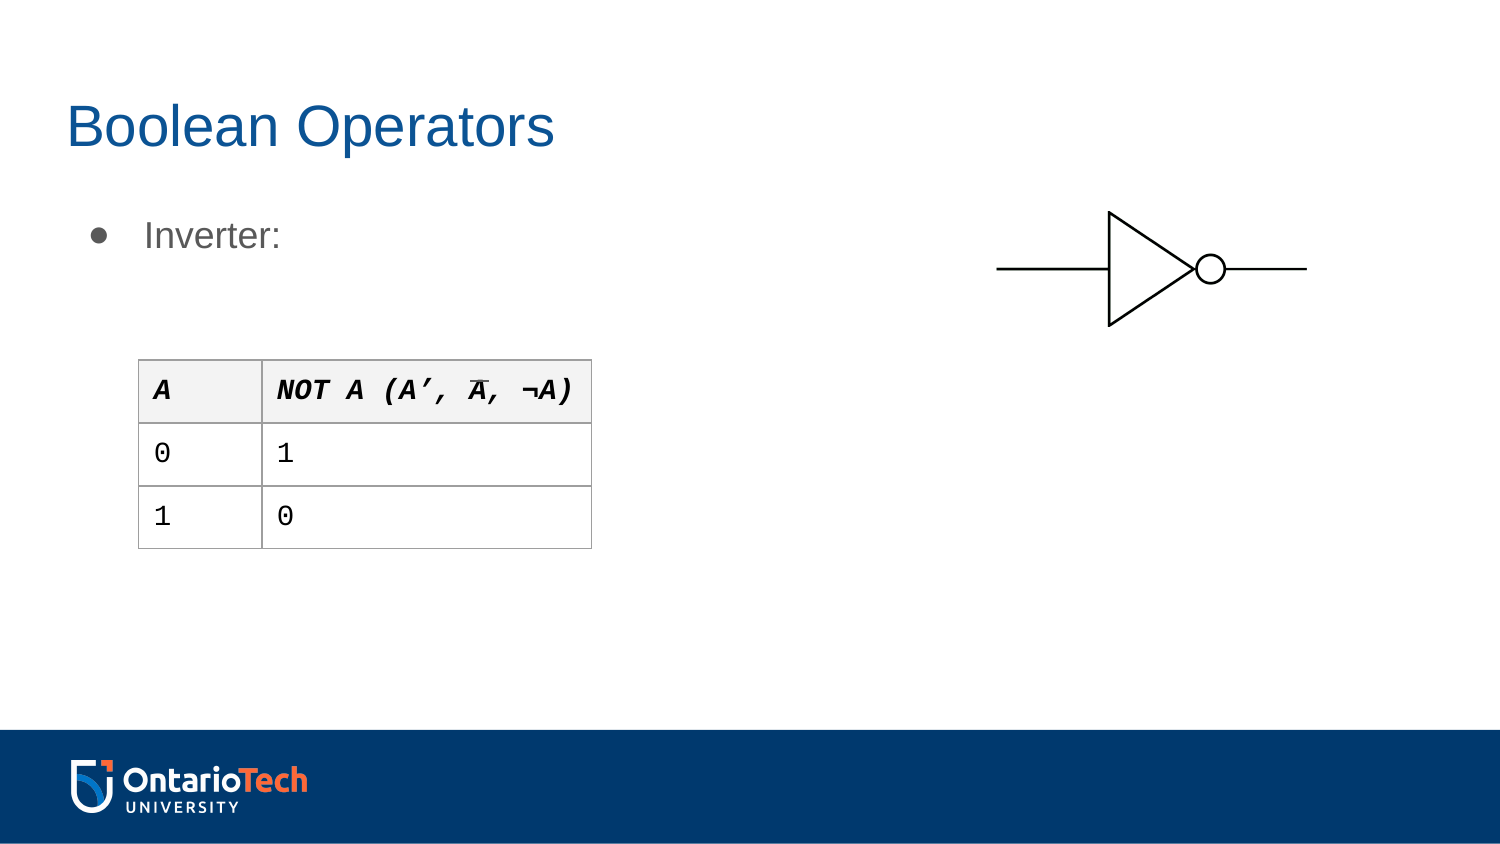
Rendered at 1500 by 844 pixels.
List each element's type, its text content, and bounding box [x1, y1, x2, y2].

list Inverter: [53, 189, 919, 750]
table_cell 0 [263, 487, 591, 548]
table_header NOT A (A’, A, ¬A) [263, 361, 591, 422]
table_cell 0 [139, 424, 261, 485]
picture [994, 211, 1308, 328]
table_header A [139, 361, 261, 422]
picture [71, 760, 307, 813]
title Boolean Operators [51, 72, 1449, 167]
table_cell 1 [263, 424, 591, 485]
table_cell 1 [139, 487, 261, 548]
